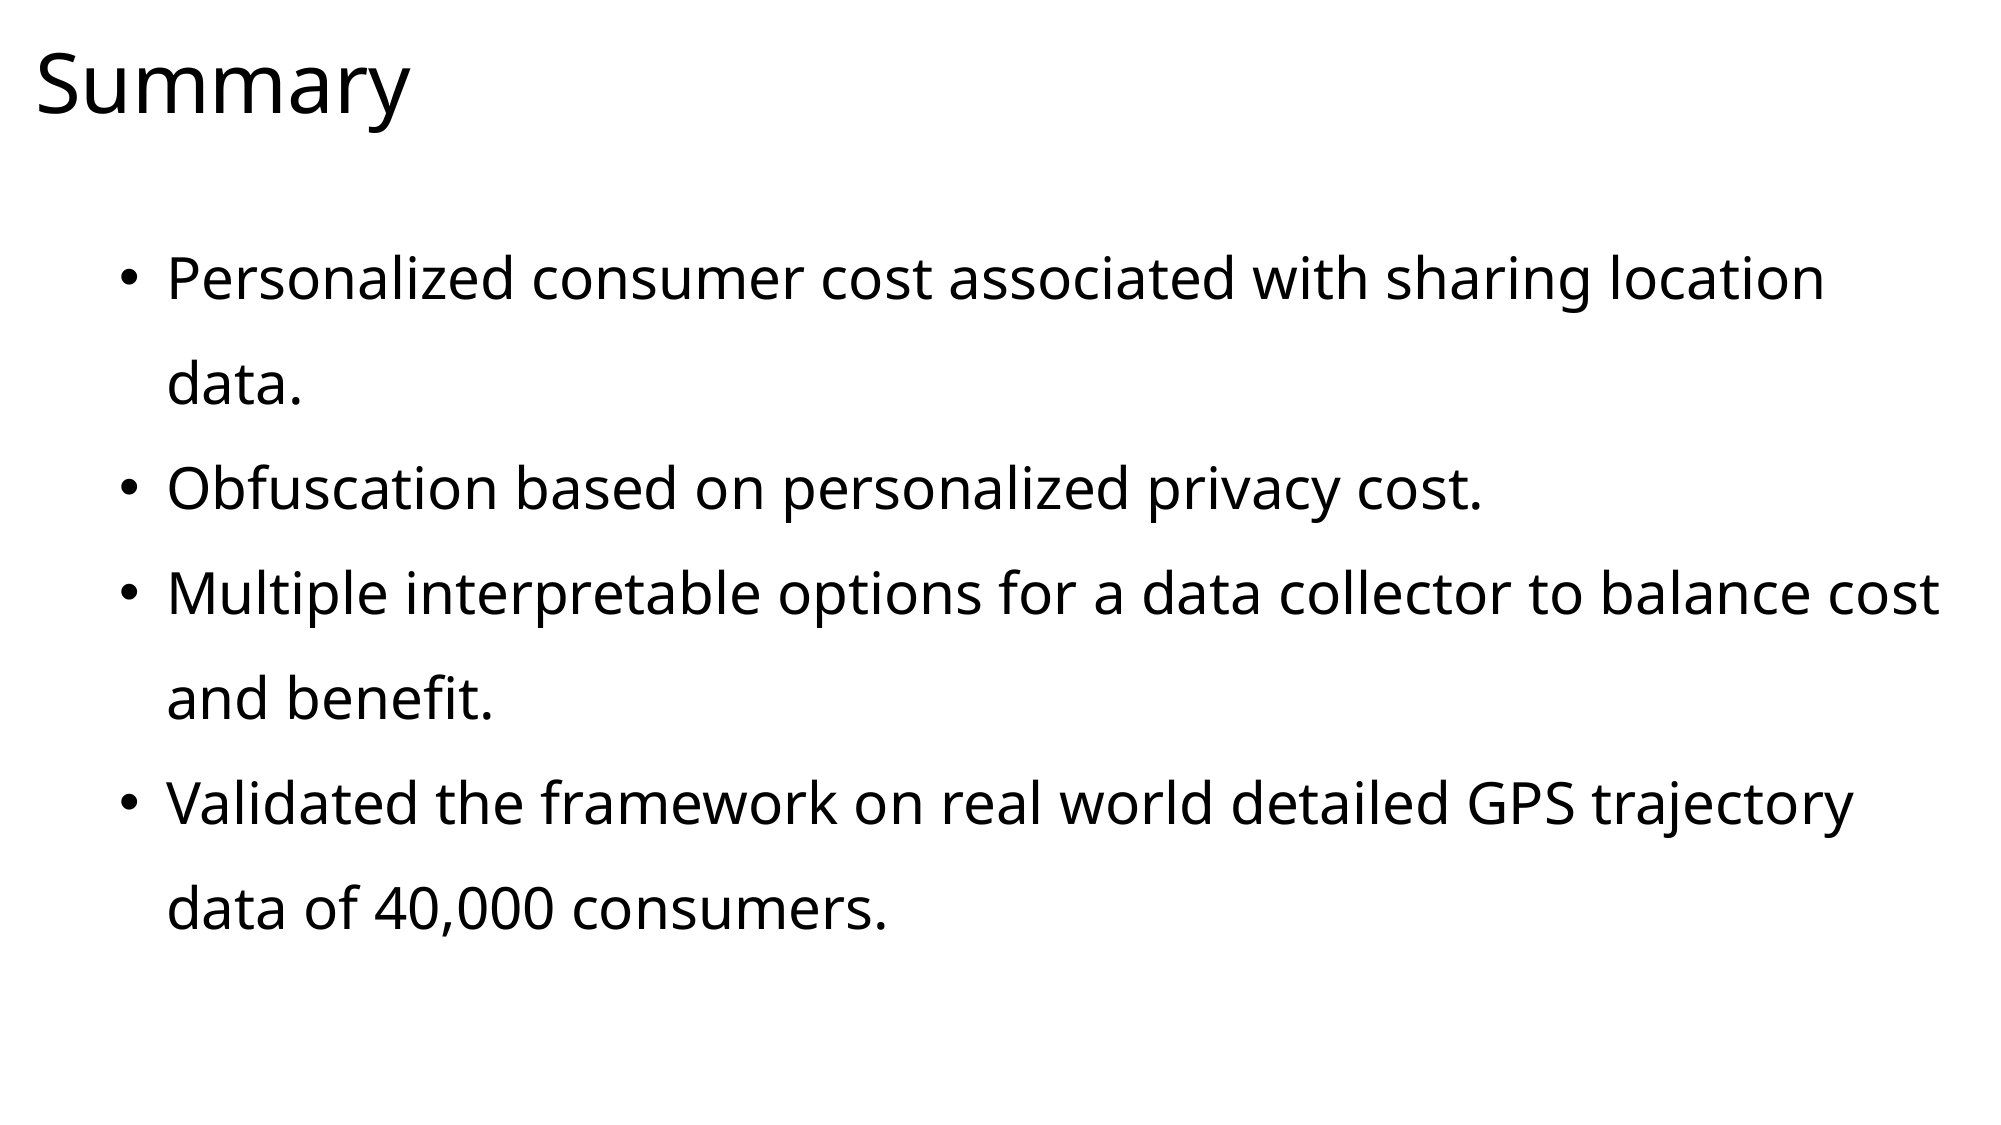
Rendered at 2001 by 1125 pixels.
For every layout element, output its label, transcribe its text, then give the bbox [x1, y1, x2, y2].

text_box Personalized consumer cost associated with sharing location data. Obfuscation based on personalized privacy cost. Multiple interpretable options for a data collector to balance cost and benefit. Validated the framework on real world detailed GPS trajectory data of 40,000 consumers. [104, 199, 1959, 1125]
title Summary [19, 3, 1987, 170]
